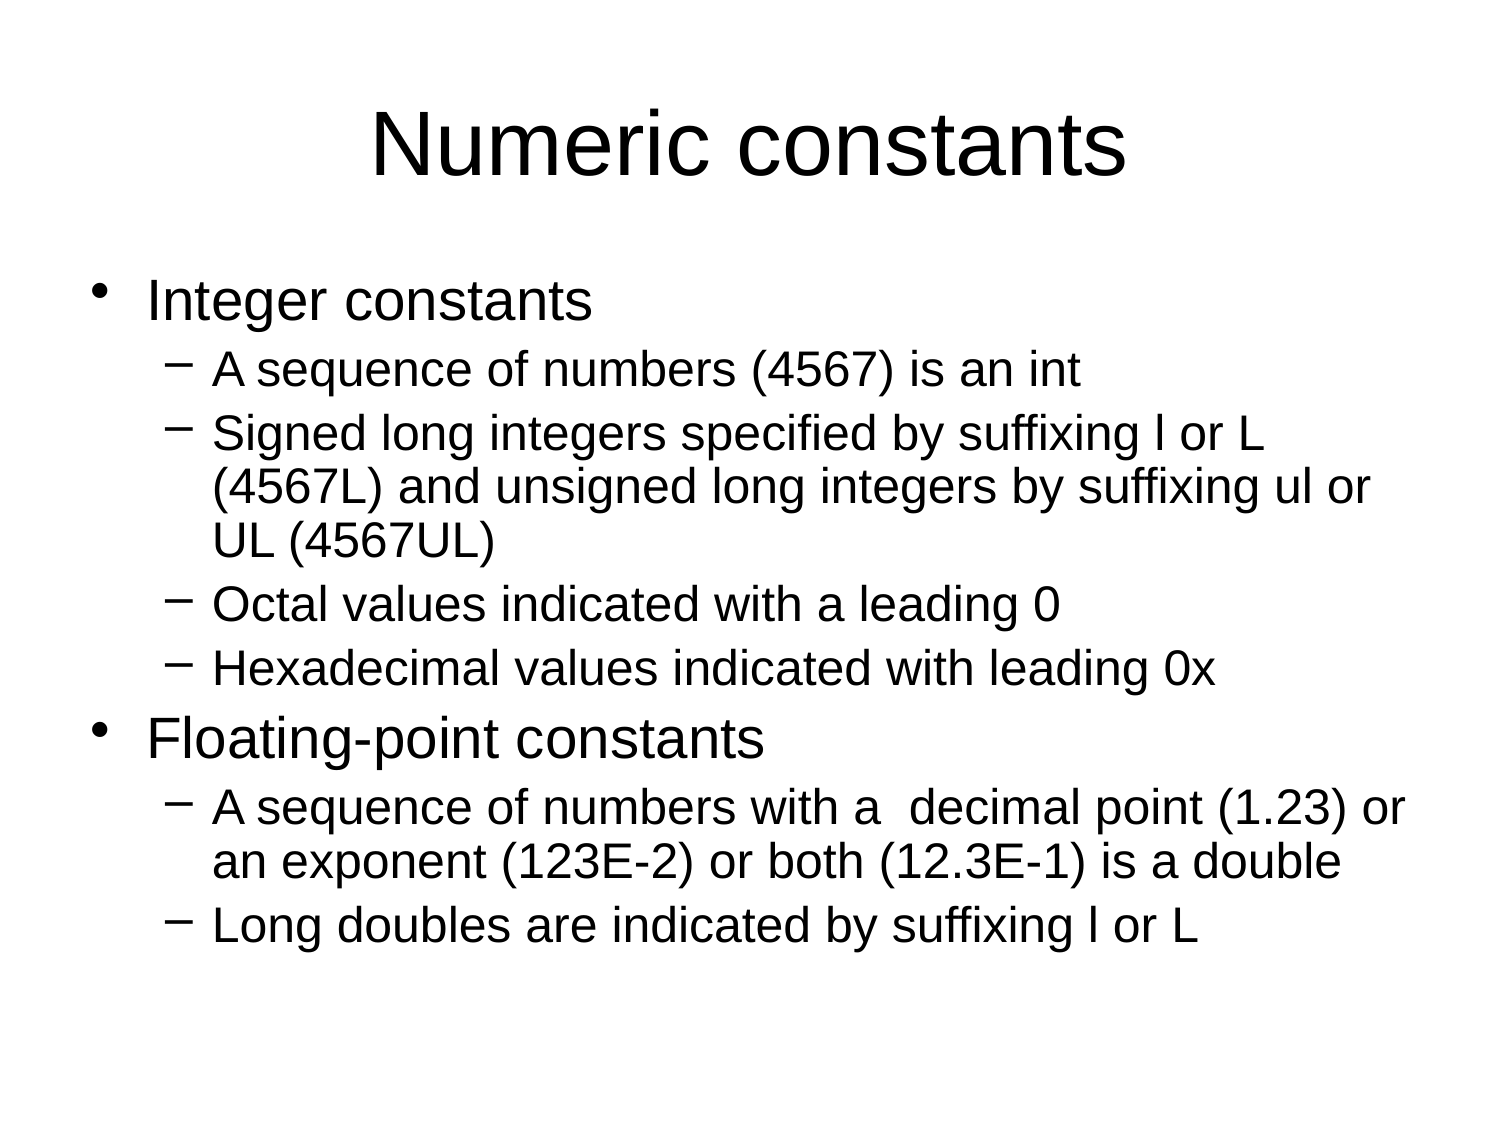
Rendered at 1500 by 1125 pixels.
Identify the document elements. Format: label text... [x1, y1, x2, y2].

list Integer constants A sequence of numbers (4567) is an int Signed long integers specified by suffixing l or L (4567L) and unsigned long integers by suffixing ul or UL (4567UL) Octal values indicated with a leading 0 Hexadecimal values indicated with leading 0x Floating-point constants A sequence of numbers with a decimal point (1.23) or an exponent (123E-2) or both (12.3E-1) is a double Long doubles are indicated by suffixing l or L [75, 262, 1425, 1005]
title Numeric constants [75, 45, 1425, 233]
